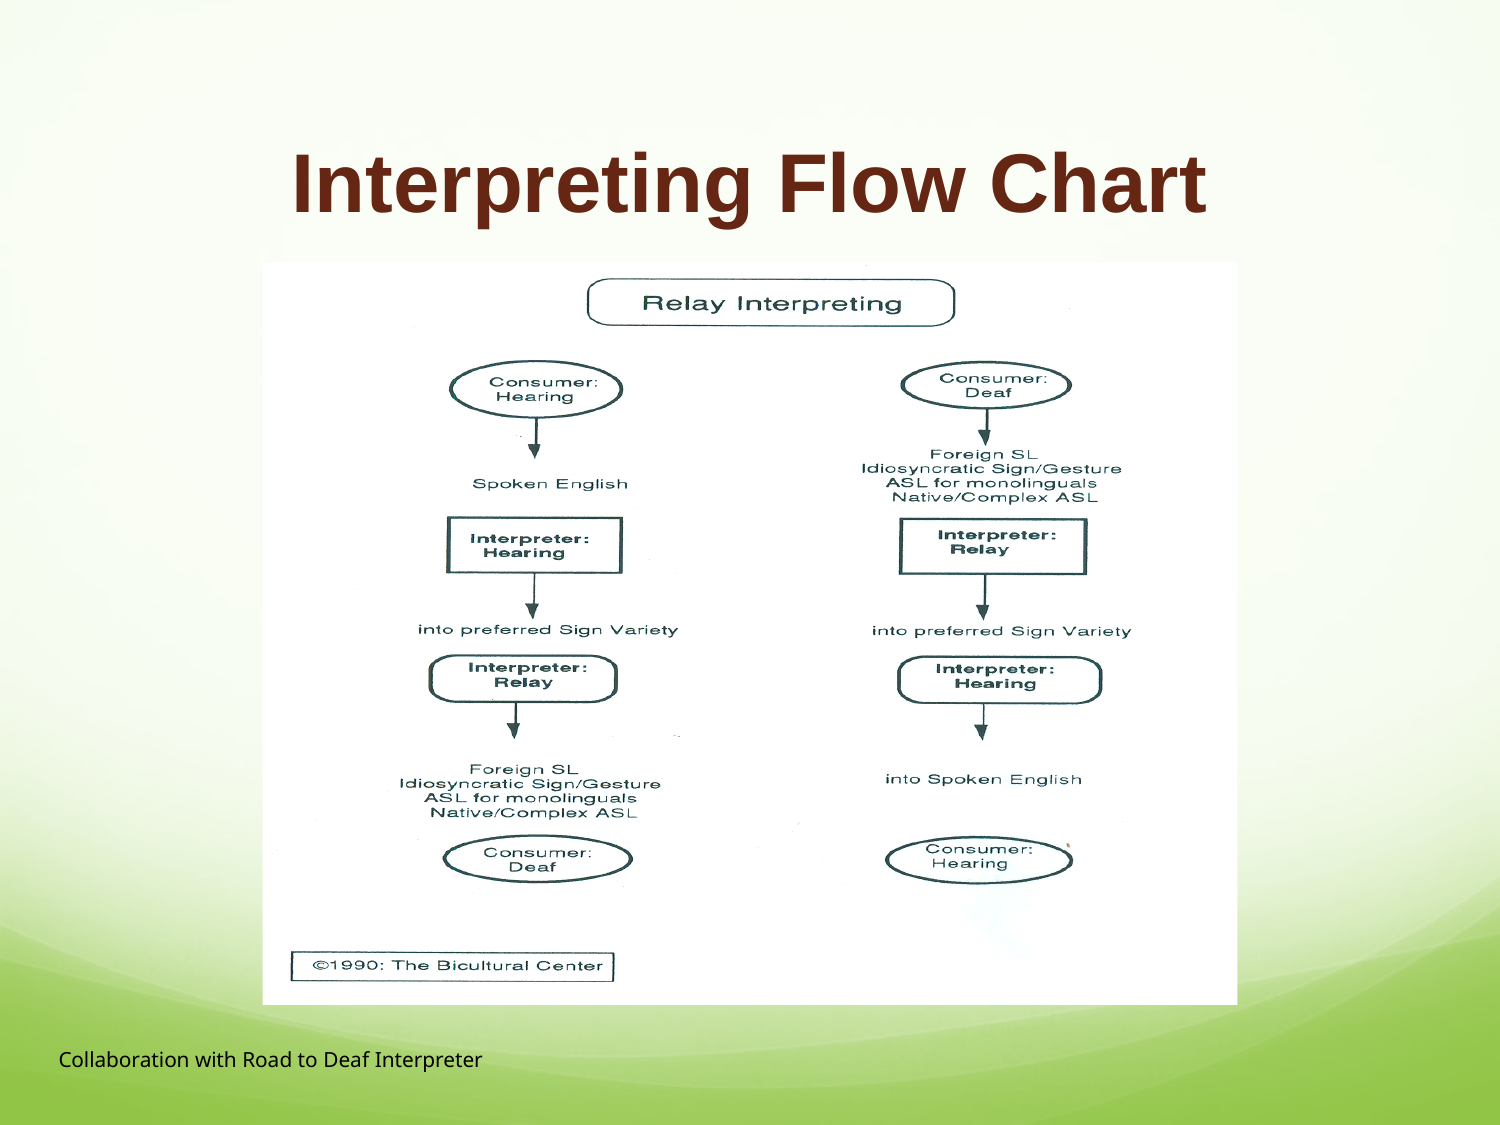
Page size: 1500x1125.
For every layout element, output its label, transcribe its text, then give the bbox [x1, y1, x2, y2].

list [261, 261, 1238, 1006]
footer Collaboration with Road to Deaf Interpreter [43, 1029, 838, 1090]
title Interpreting Flow Chart [89, 17, 1410, 238]
